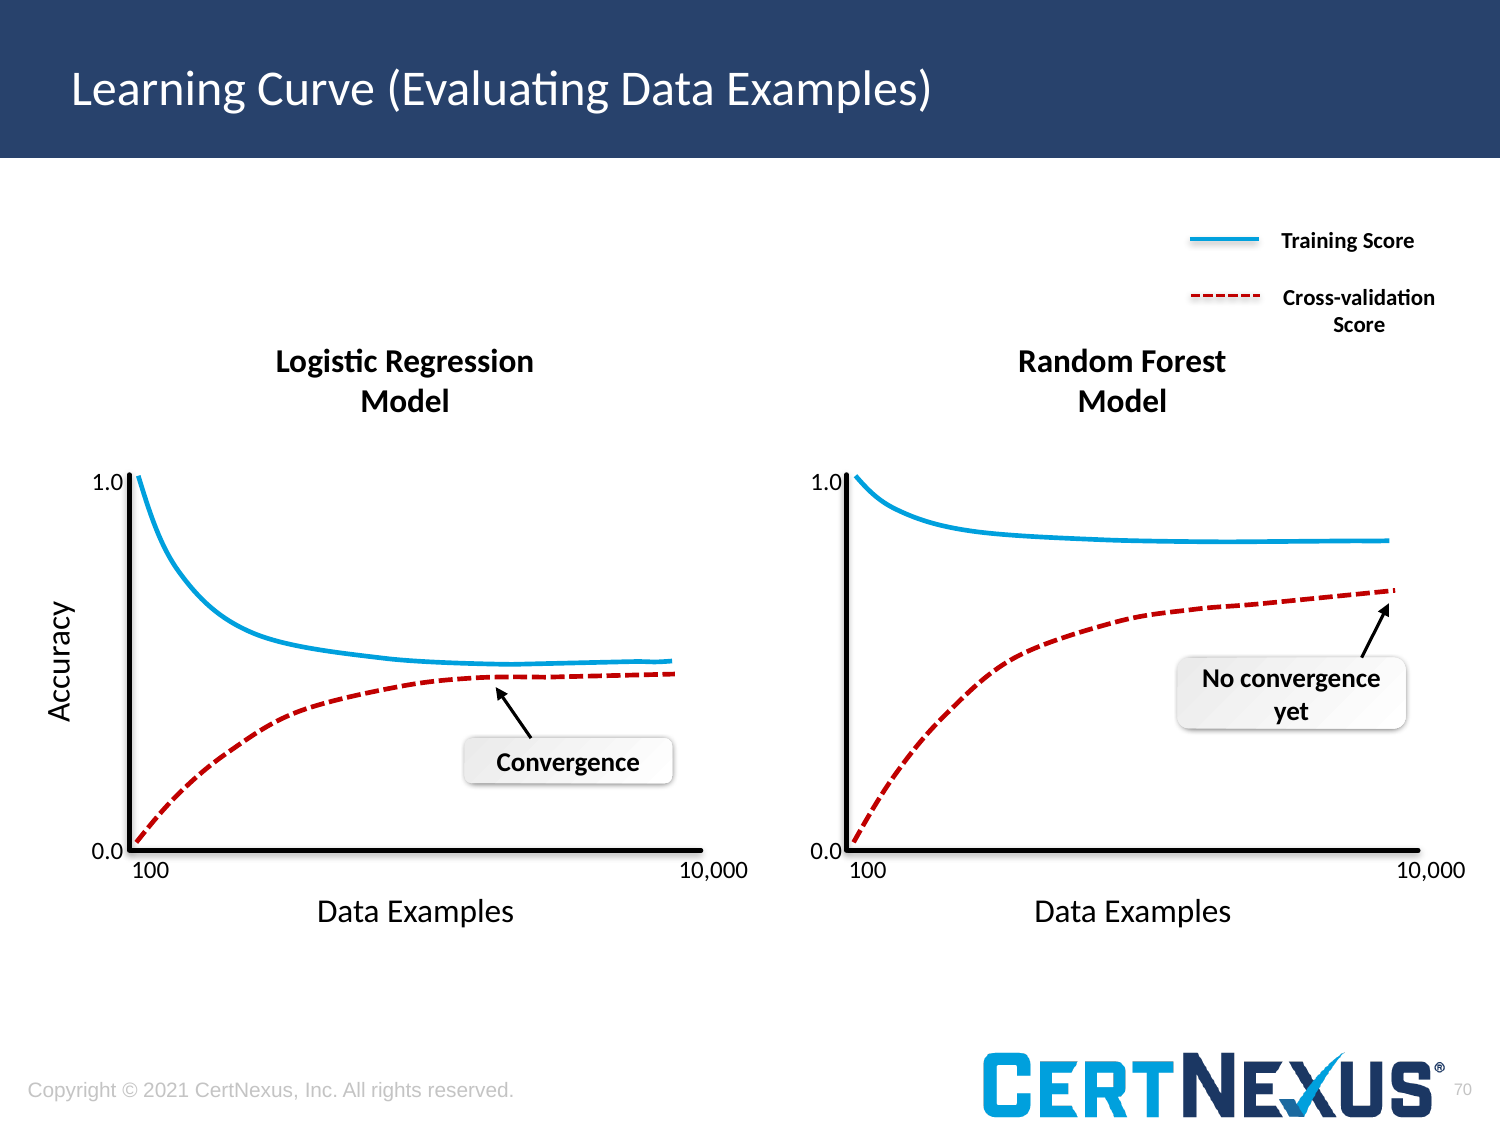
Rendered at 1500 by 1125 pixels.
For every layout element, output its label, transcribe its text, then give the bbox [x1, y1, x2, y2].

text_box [1189, 217, 1454, 329]
slide_number 70 [1137, 1058, 1488, 1119]
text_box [28, 331, 1482, 938]
title Learning Curve (Evaluating Data Examples) [56, 16, 1350, 155]
picture [967, 1023, 1458, 1125]
